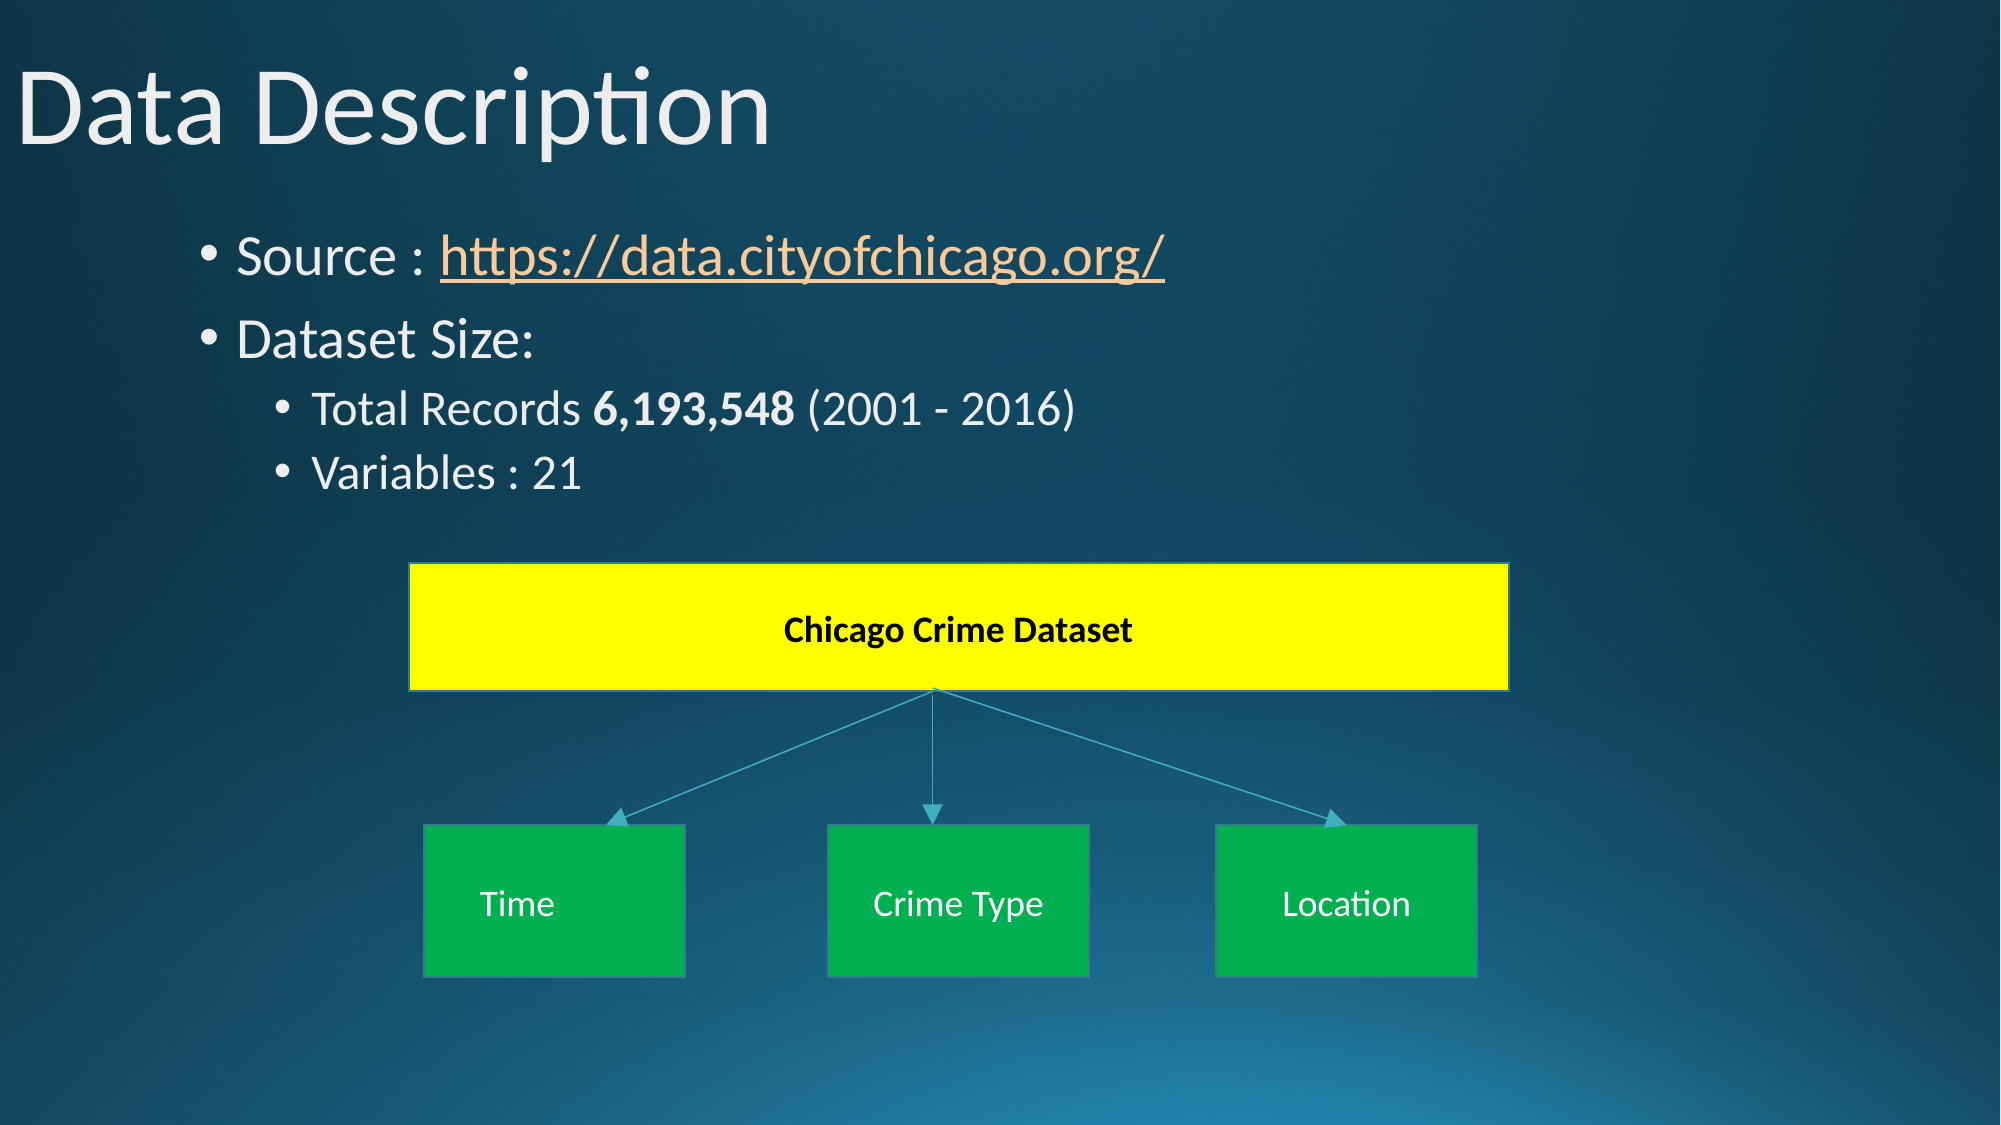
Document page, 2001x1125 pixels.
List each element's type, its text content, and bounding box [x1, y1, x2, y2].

text_box Crime Type [828, 833, 1090, 978]
picture [0, 0, 2001, 1125]
text_box Location [1216, 825, 1478, 978]
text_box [932, 687, 1347, 826]
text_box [605, 690, 928, 826]
text_box Chicago Crime Dataset [408, 562, 1509, 692]
title Data Description [0, 0, 849, 218]
list Source : https://data.cityofchicago.org/ Dataset Size: Total Records 6,193,548 (2001 - 2016) Variables : 21 [183, 217, 1863, 1014]
text_box Time [424, 825, 686, 978]
